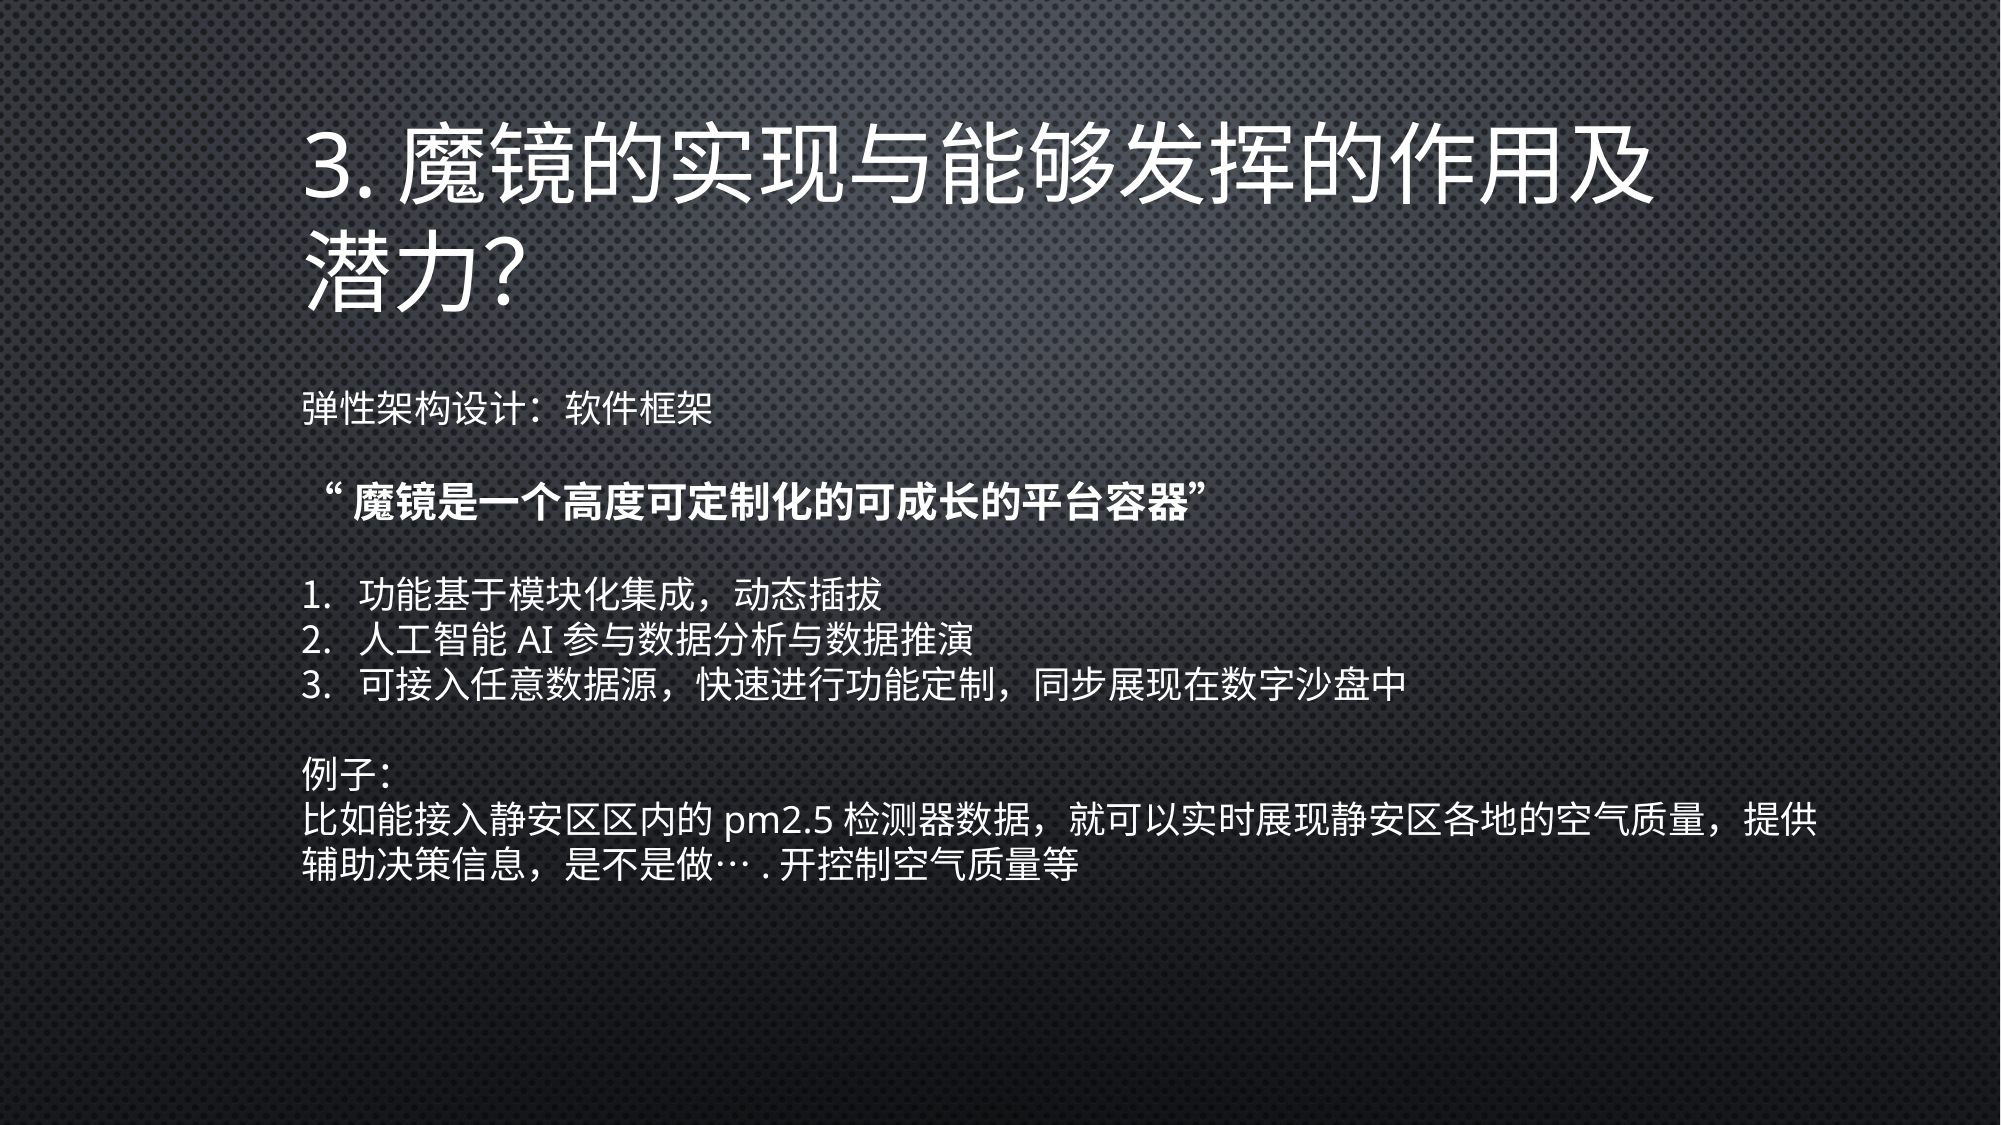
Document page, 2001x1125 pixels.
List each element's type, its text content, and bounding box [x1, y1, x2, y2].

title 3.魔镜的实现与能够发挥的作用及潜力？ [287, 99, 1711, 332]
text_box 弹性架构设计：软件框架 “魔镜是一个高度可定制化的可成长的平台容器” 功能基于模块化集成，动态插拔 人工智能AI参与数据分析与数据推演 可接入任意数据源，快速进行功能定制，同步展现在数字沙盘中 例子： 比如能接入静安区区内的pm2.5检测器数据，就可以实时展现静安区各地的空气质量，提供辅助决策信息，是不是做….开控制空气质量等 [287, 378, 1854, 938]
